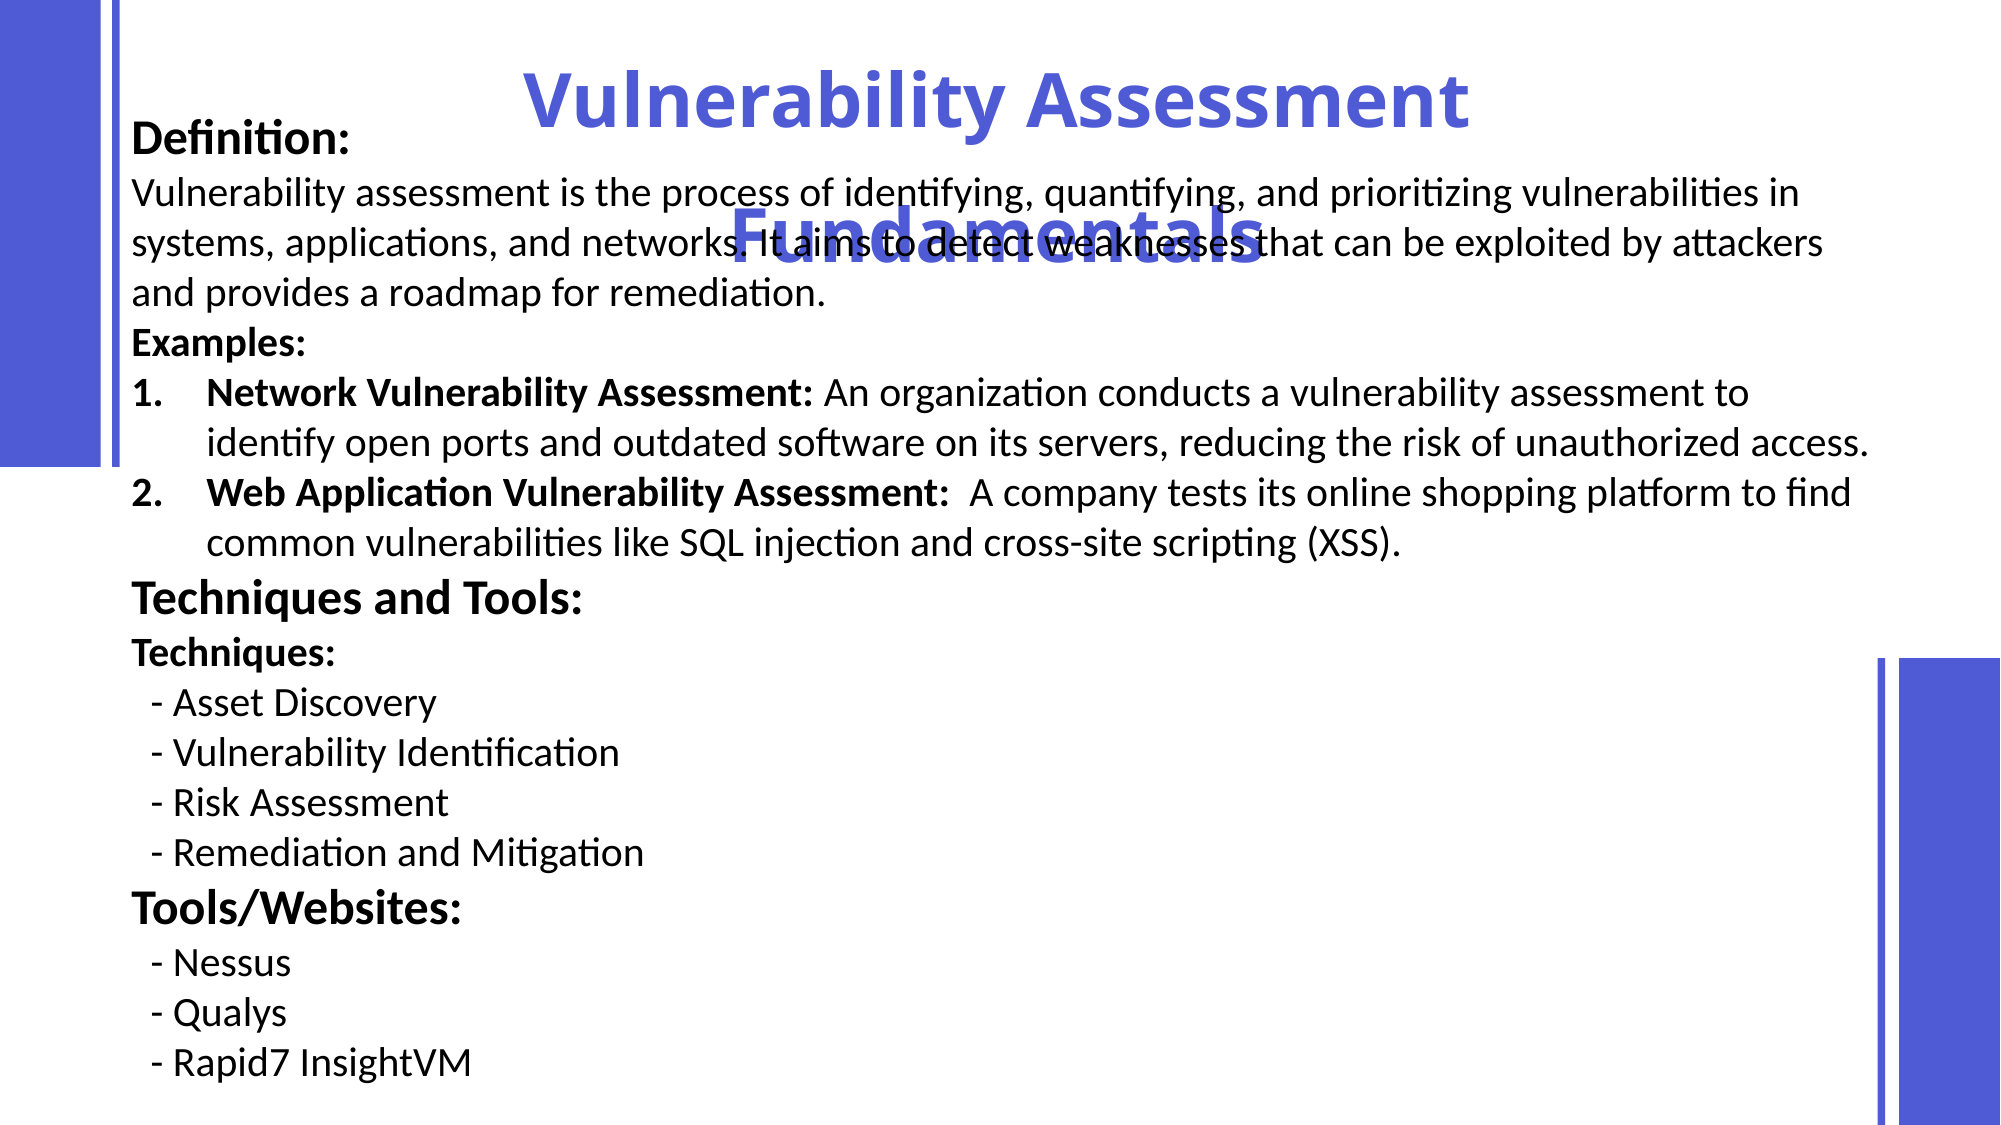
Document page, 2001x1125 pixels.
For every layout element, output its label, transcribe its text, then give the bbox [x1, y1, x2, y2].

text_box Vulnerability Assessment Fundamentals [239, 0, 1756, 97]
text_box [0, 0, 120, 468]
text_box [1877, 657, 2000, 1125]
text_box Definition: Vulnerability assessment is the process of identifying, quantifying, and prioritizing vulnerabilities in systems, applications, and networks. It aims to detect weaknesses that can be exploited by attackers and provides a roadmap for remediation. Examples: Network Vulnerability Assessment: An organization conducts a vulnerability assessment to identify open ports and outdated software on its servers, reducing the risk of unauthorized access. Web Application Vulnerability Assessment: A company tests its online shopping platform to find common vulnerabilities like SQL injection and cross-site scripting (XSS). Techniques and Tools: Techniques: - Asset Discovery - Vulnerability Identification - Risk Assessment - Remediation and Mitigation Tools/Websites: - Nessus - Qualys - Rapid7 InsightVM [116, 97, 1900, 1102]
